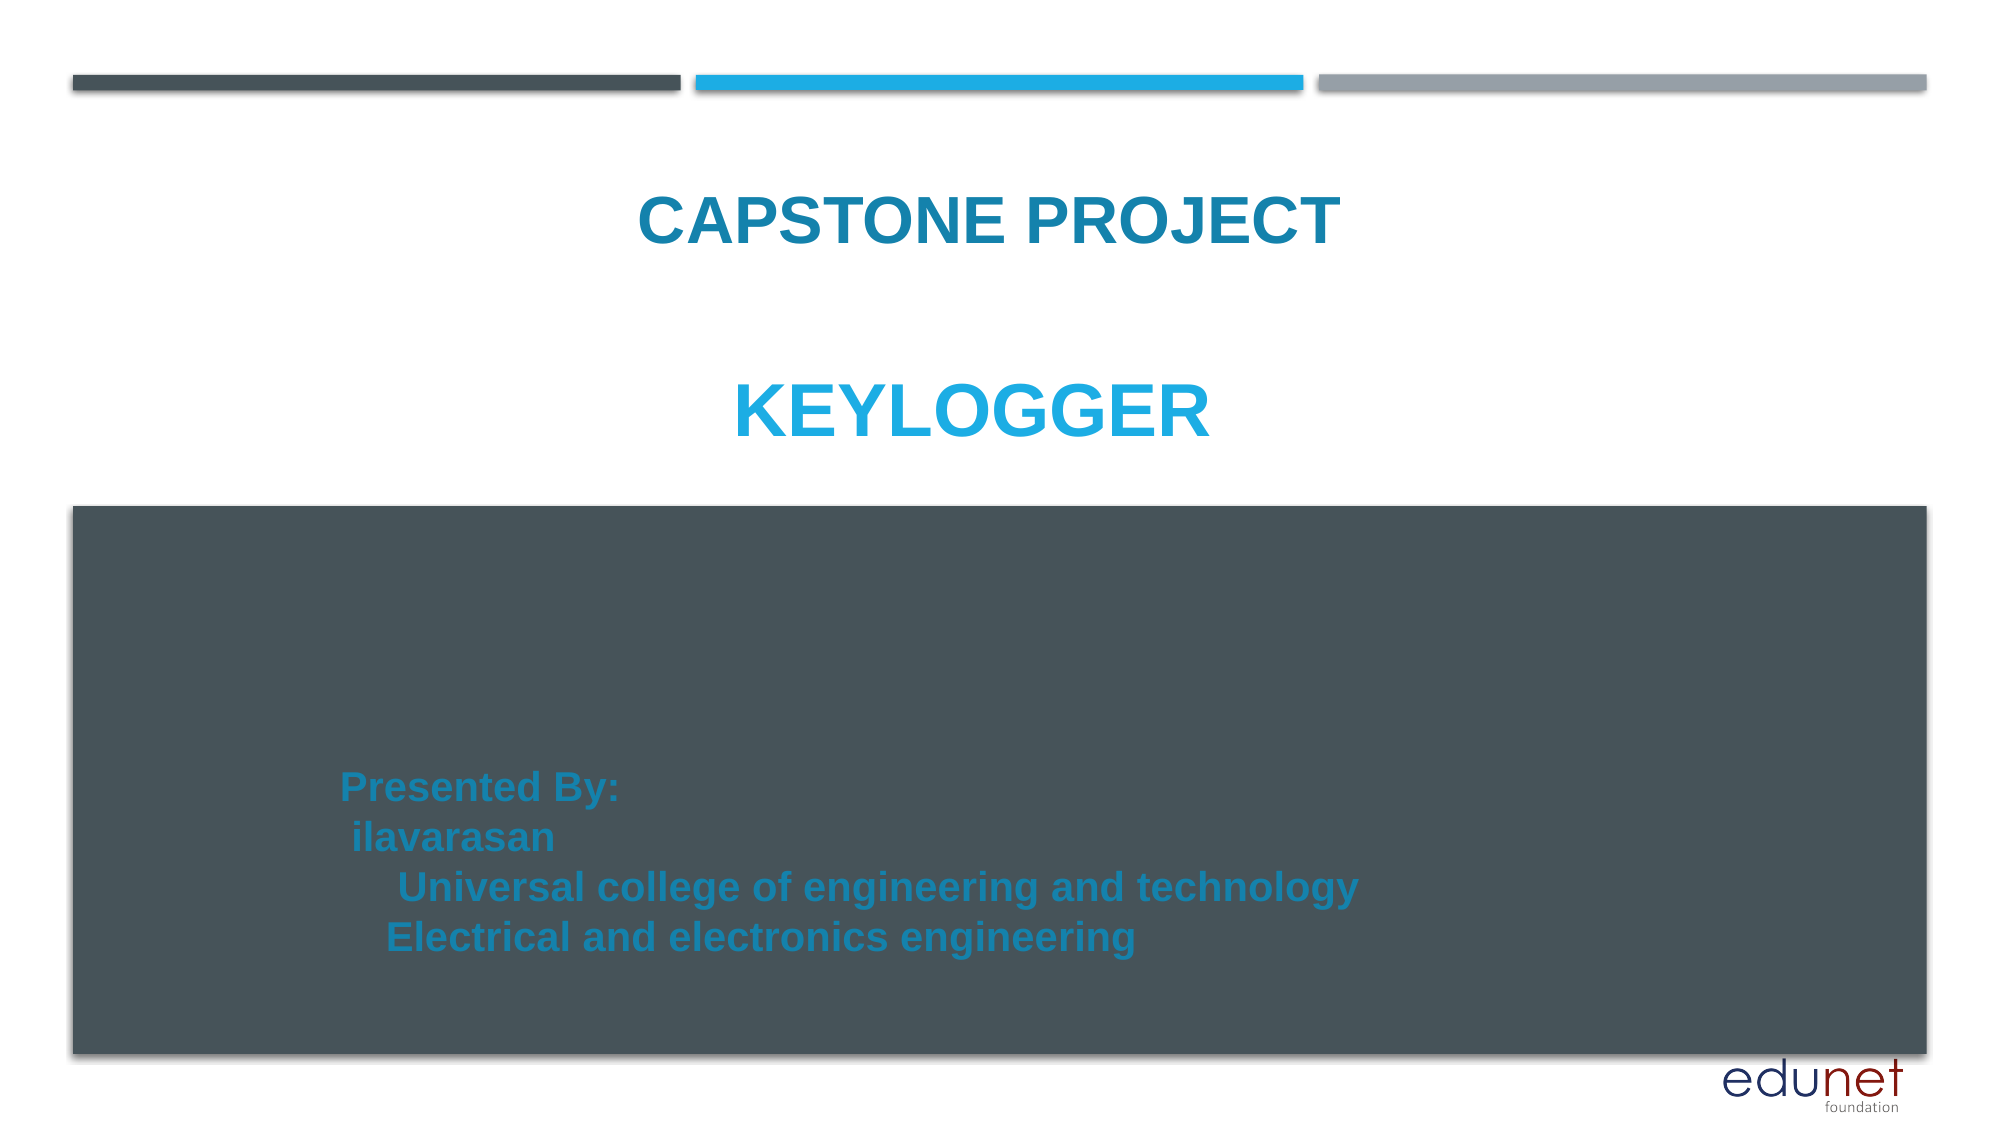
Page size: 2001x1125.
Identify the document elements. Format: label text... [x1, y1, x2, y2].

text_box CAPSTONE PROJECT [0, 169, 2000, 265]
title KEYLOGGER [222, 298, 1723, 460]
picture [1719, 1056, 1905, 1116]
text_box Presented By: ilavarasan Universal college of engineering and technology Electrical and electronics engineering [324, 752, 1821, 968]
